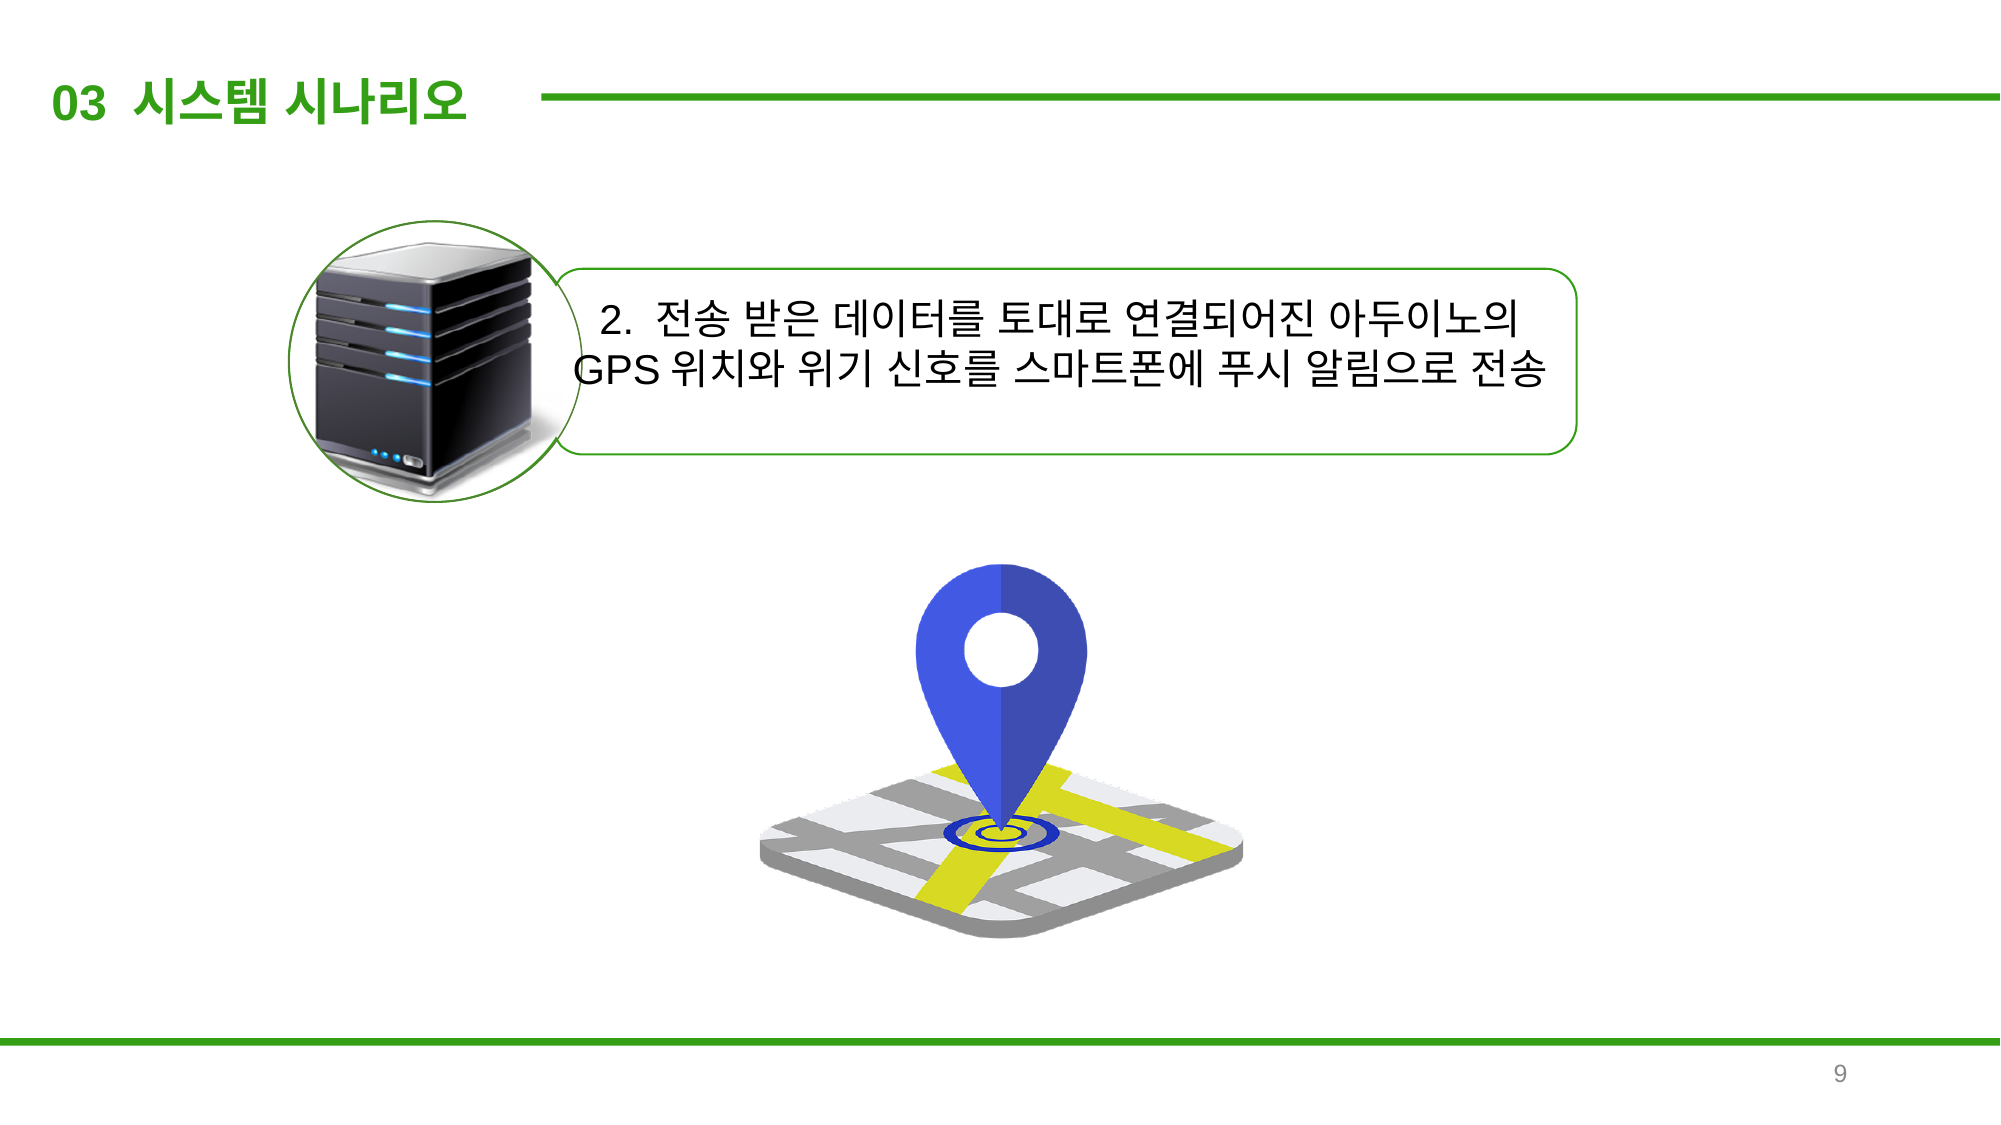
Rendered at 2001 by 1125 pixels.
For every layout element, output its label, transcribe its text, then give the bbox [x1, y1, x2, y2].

text_box [0, 1038, 2000, 1046]
text_box 03 시스템 시나리오 [36, 62, 542, 139]
picture [734, 503, 1267, 1017]
slide_number 9 [1412, 1042, 1863, 1103]
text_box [288, 221, 1577, 503]
text_box [542, 93, 2000, 101]
